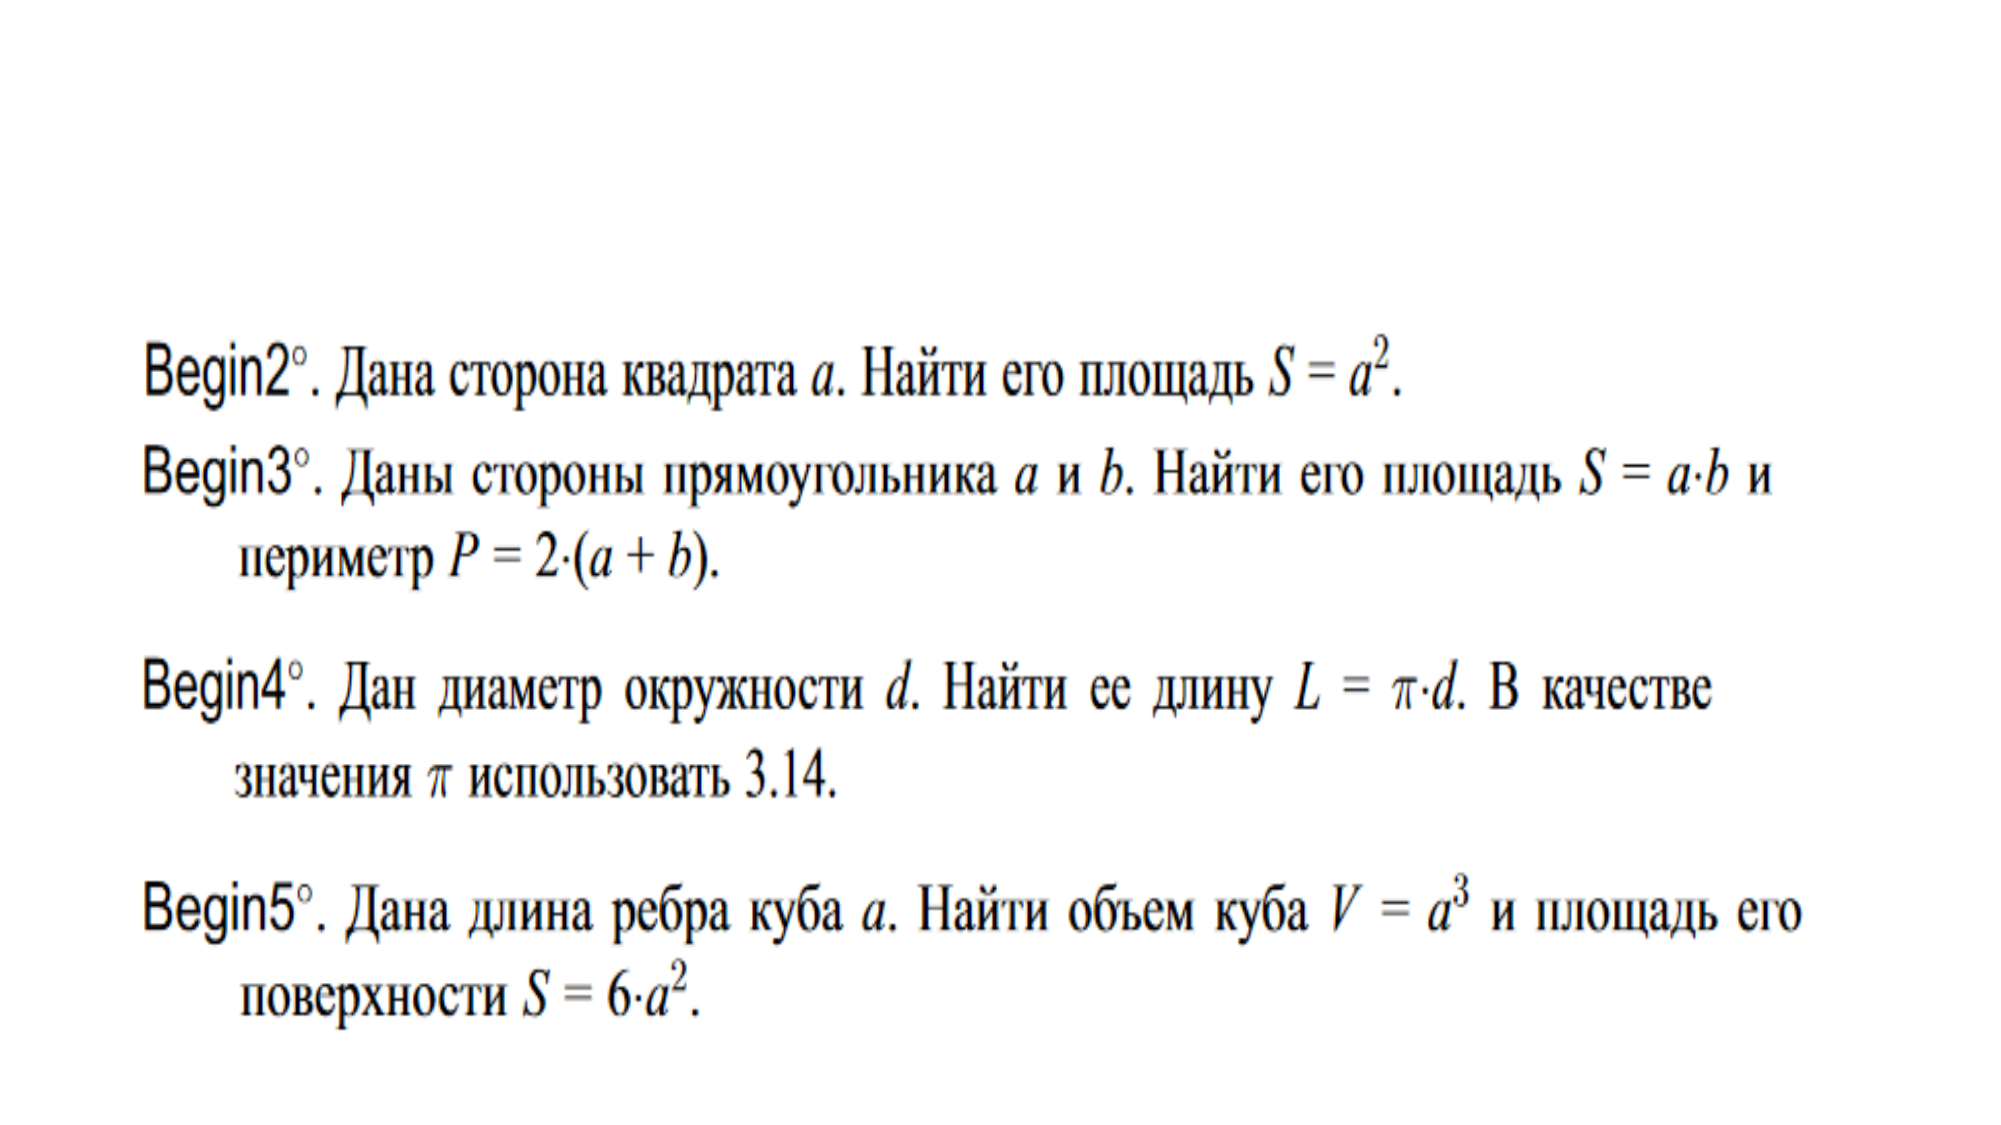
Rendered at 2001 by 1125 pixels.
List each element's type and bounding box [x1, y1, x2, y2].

list [137, 329, 1439, 418]
picture [137, 429, 1824, 599]
picture [137, 648, 1740, 819]
picture [137, 868, 1824, 1039]
